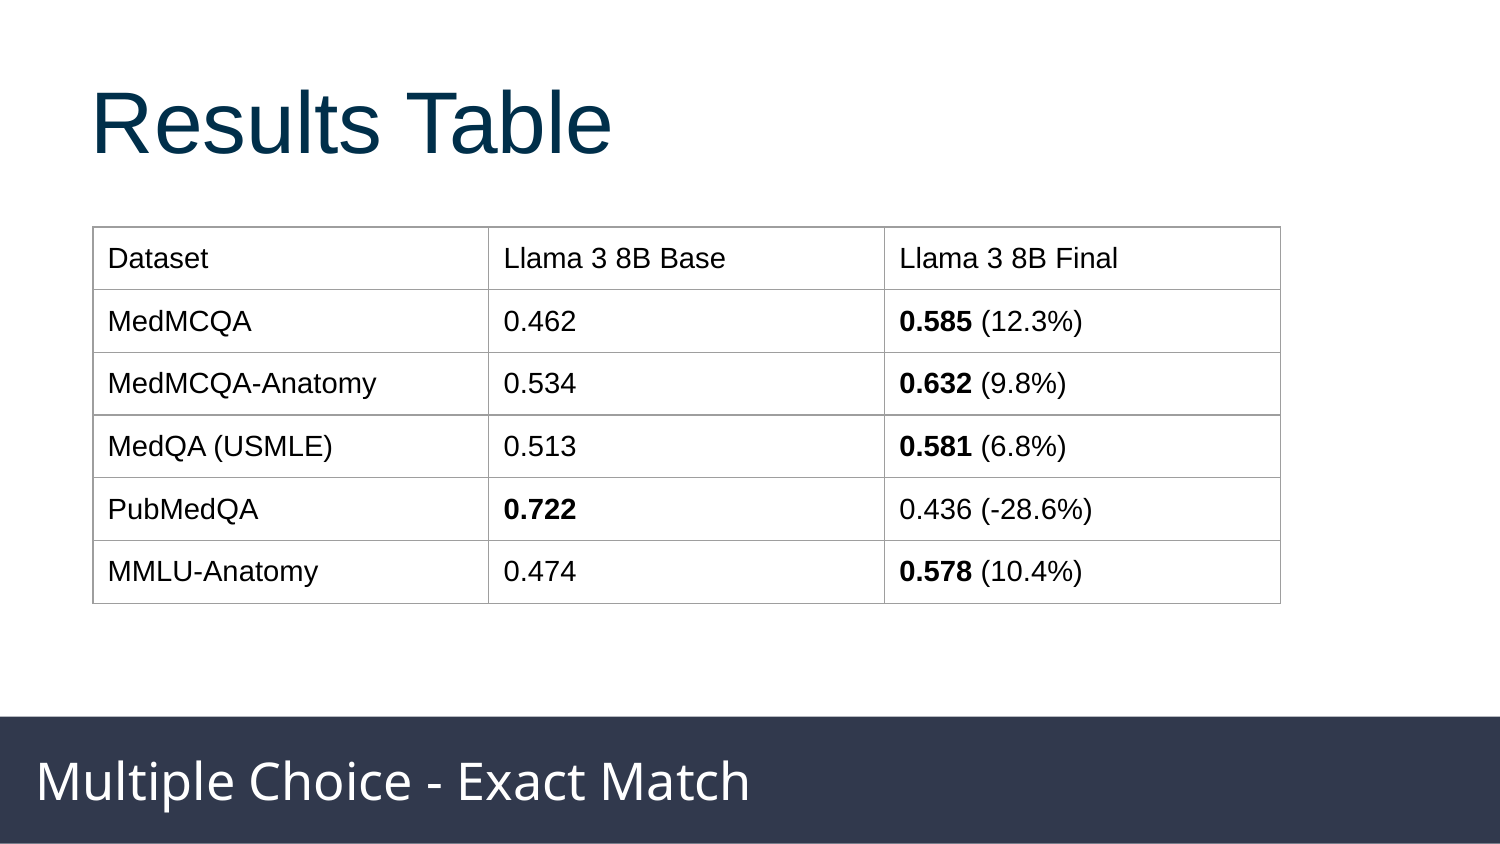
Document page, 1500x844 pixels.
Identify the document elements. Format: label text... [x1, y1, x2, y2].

table_cell 0.462 [489, 290, 884, 352]
table_cell PubMedQA [94, 478, 488, 540]
table_cell 0.534 [489, 353, 884, 414]
table_cell 0.722 [489, 478, 884, 540]
table_cell 0.581 (6.8%) [885, 416, 1280, 477]
text_box Multiple Choice - Exact Match [20, 733, 1281, 791]
table_cell MedQA (USMLE) [94, 416, 488, 477]
table_cell 0.632 (9.8%) [885, 353, 1280, 414]
text_box Results Table [75, 51, 1336, 187]
table_cell 0.436 (-28.6%) [885, 478, 1280, 540]
table_cell 0.578 (10.4%) [885, 541, 1280, 603]
table_header Llama 3 8B Final [885, 228, 1280, 289]
table_header Llama 3 8B Base [489, 228, 884, 289]
table_cell MedMCQA-Anatomy [94, 353, 488, 414]
table_cell MMLU-Anatomy [94, 541, 488, 603]
table_cell 0.585 (12.3%) [885, 290, 1280, 352]
table_header Dataset [94, 228, 488, 289]
table_cell 0.474 [489, 541, 884, 603]
table_cell MedMCQA [94, 290, 488, 352]
table_cell 0.513 [489, 416, 884, 477]
